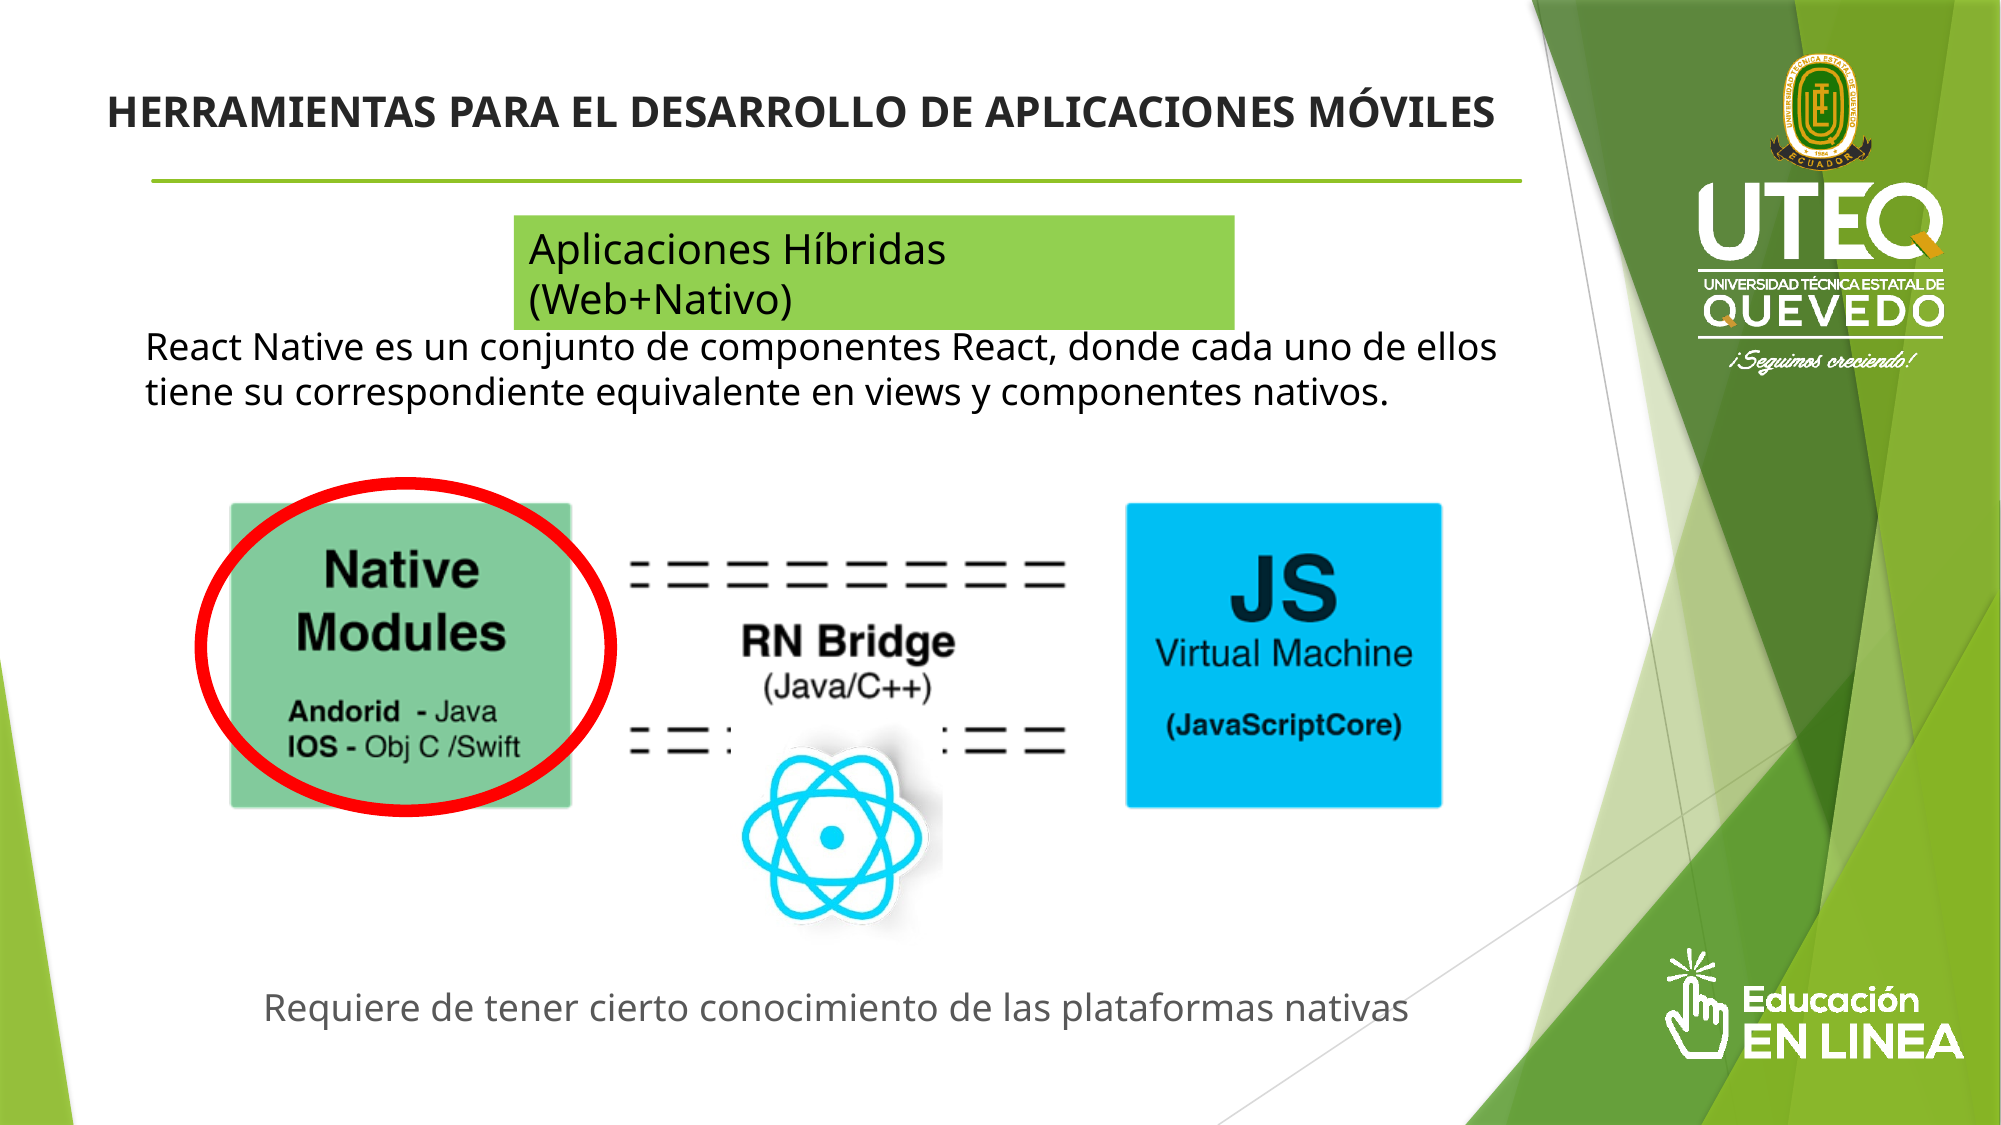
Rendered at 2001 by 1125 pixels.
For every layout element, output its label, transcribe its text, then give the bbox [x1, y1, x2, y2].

picture [1636, 921, 1986, 1094]
picture [1669, 35, 1974, 395]
text_box React Native es un conjunto de componentes React, donde cada uno de ellos tiene su correspondiente equivalente en views y componentes nativos. [130, 315, 1596, 420]
text_box Requiere de tener cierto conocimiento de las plataformas nativas [200, 977, 1473, 1037]
text_box Aplicaciones Híbridas (Web+Nativo) [513, 215, 1235, 315]
text_box [199, 605, 206, 689]
text_box HERRAMIENTAS PARA EL DESARROLLO DE APLICACIONES MÓVILES [81, 77, 1521, 181]
picture [211, 482, 1463, 950]
